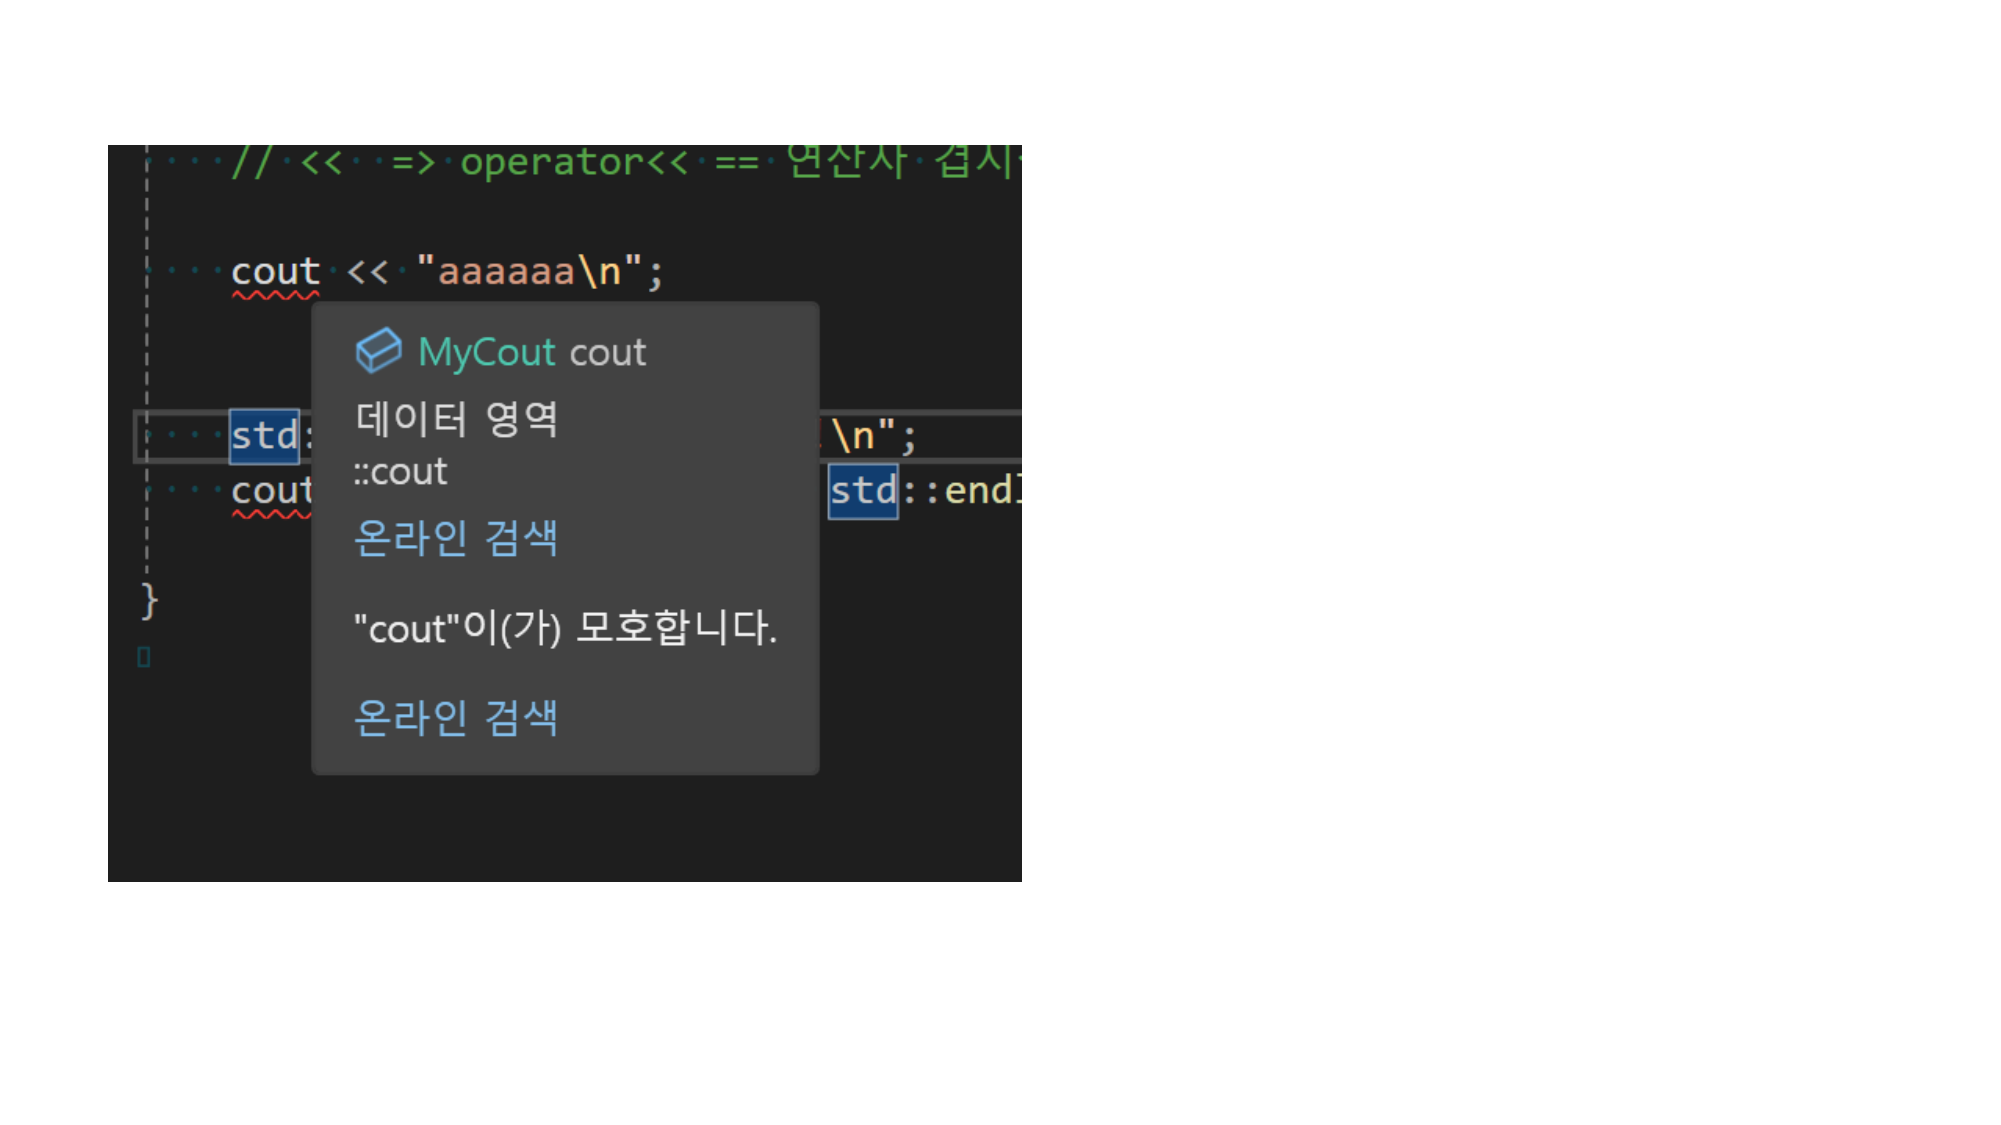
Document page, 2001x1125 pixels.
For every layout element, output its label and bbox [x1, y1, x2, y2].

picture [108, 145, 1022, 883]
